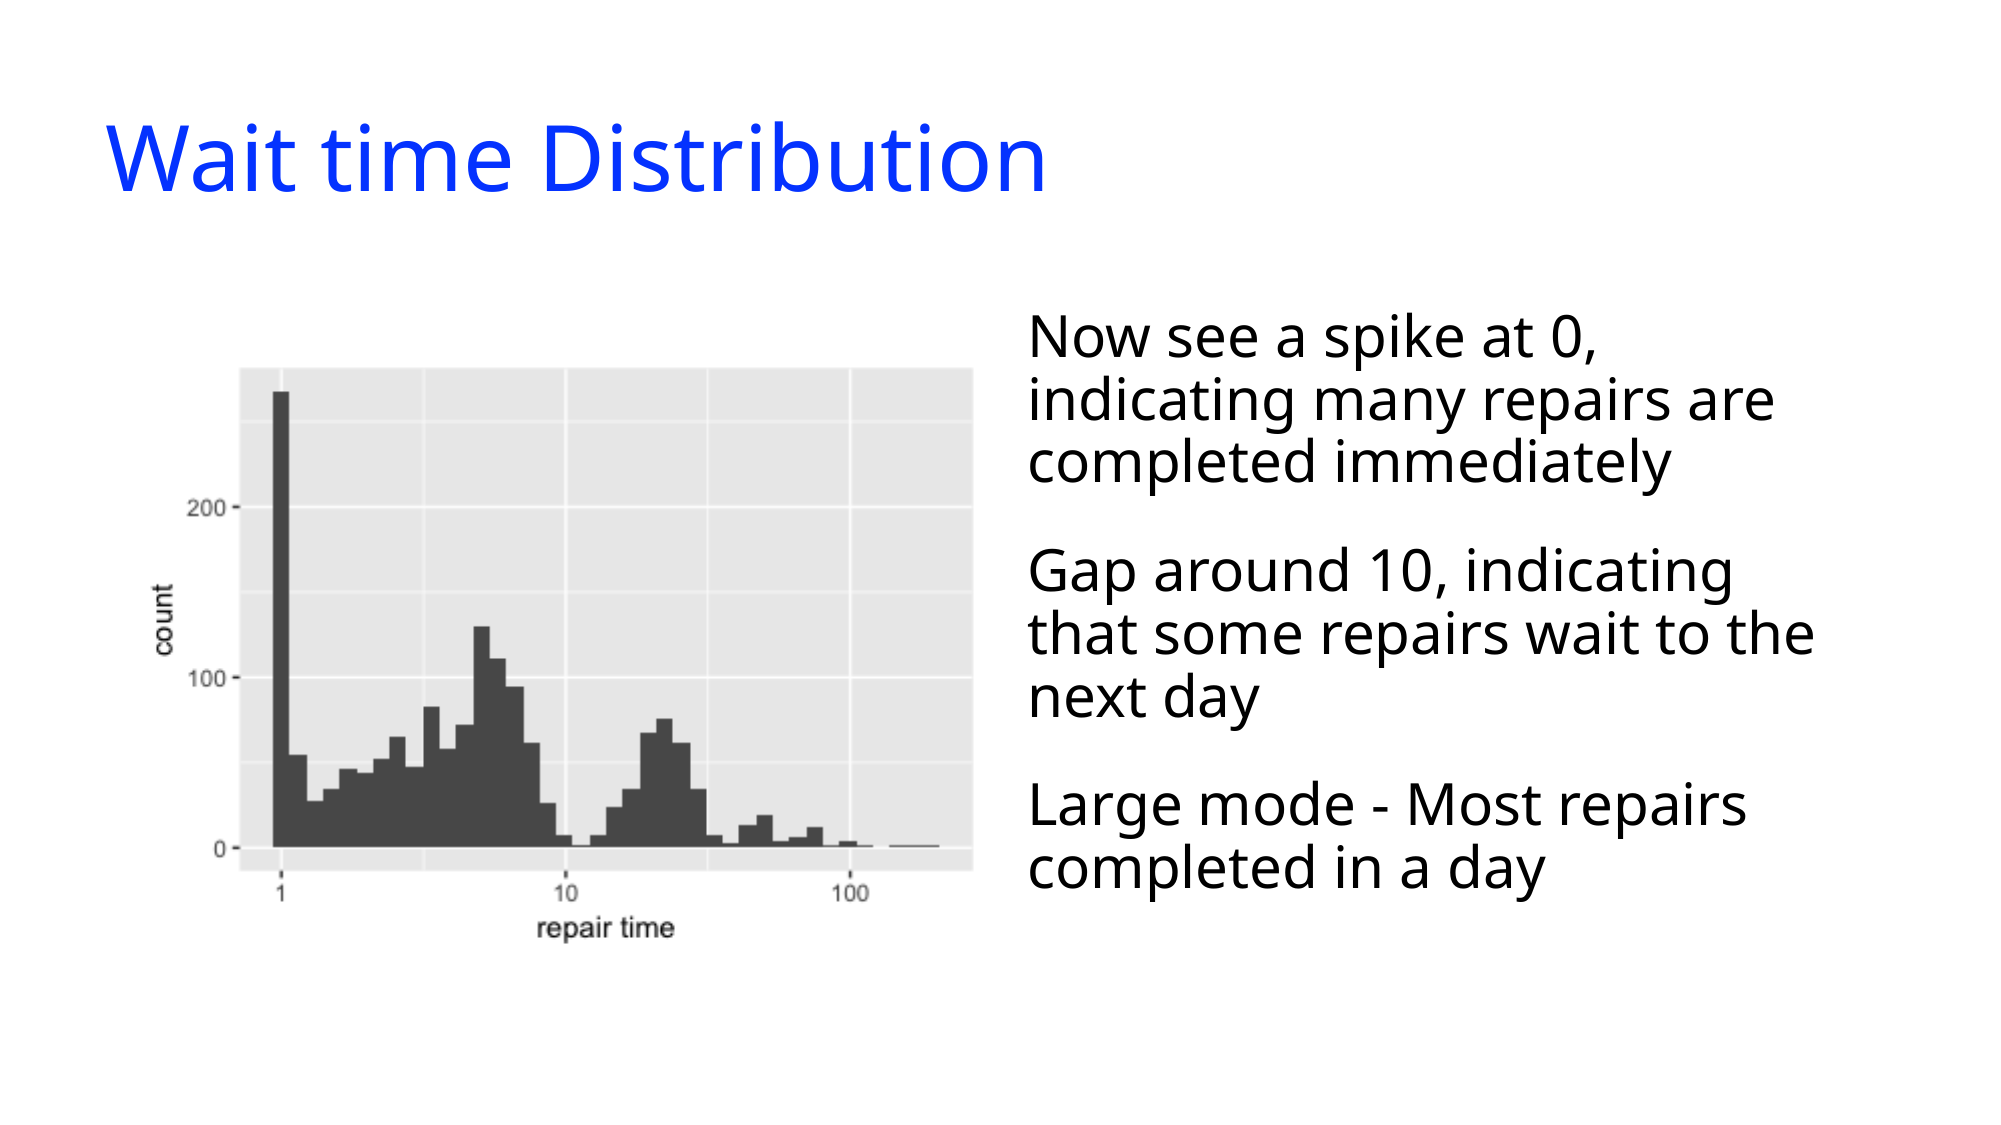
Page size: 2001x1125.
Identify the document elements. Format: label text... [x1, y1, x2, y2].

title Wait time Distribution [90, 52, 1863, 271]
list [137, 354, 988, 959]
list Now see a spike at 0, indicating many repairs are completed immediately Gap around 10, indicating that some repairs wait to the next day Large mode - Most repairs completed in a day [1012, 299, 1863, 1014]
